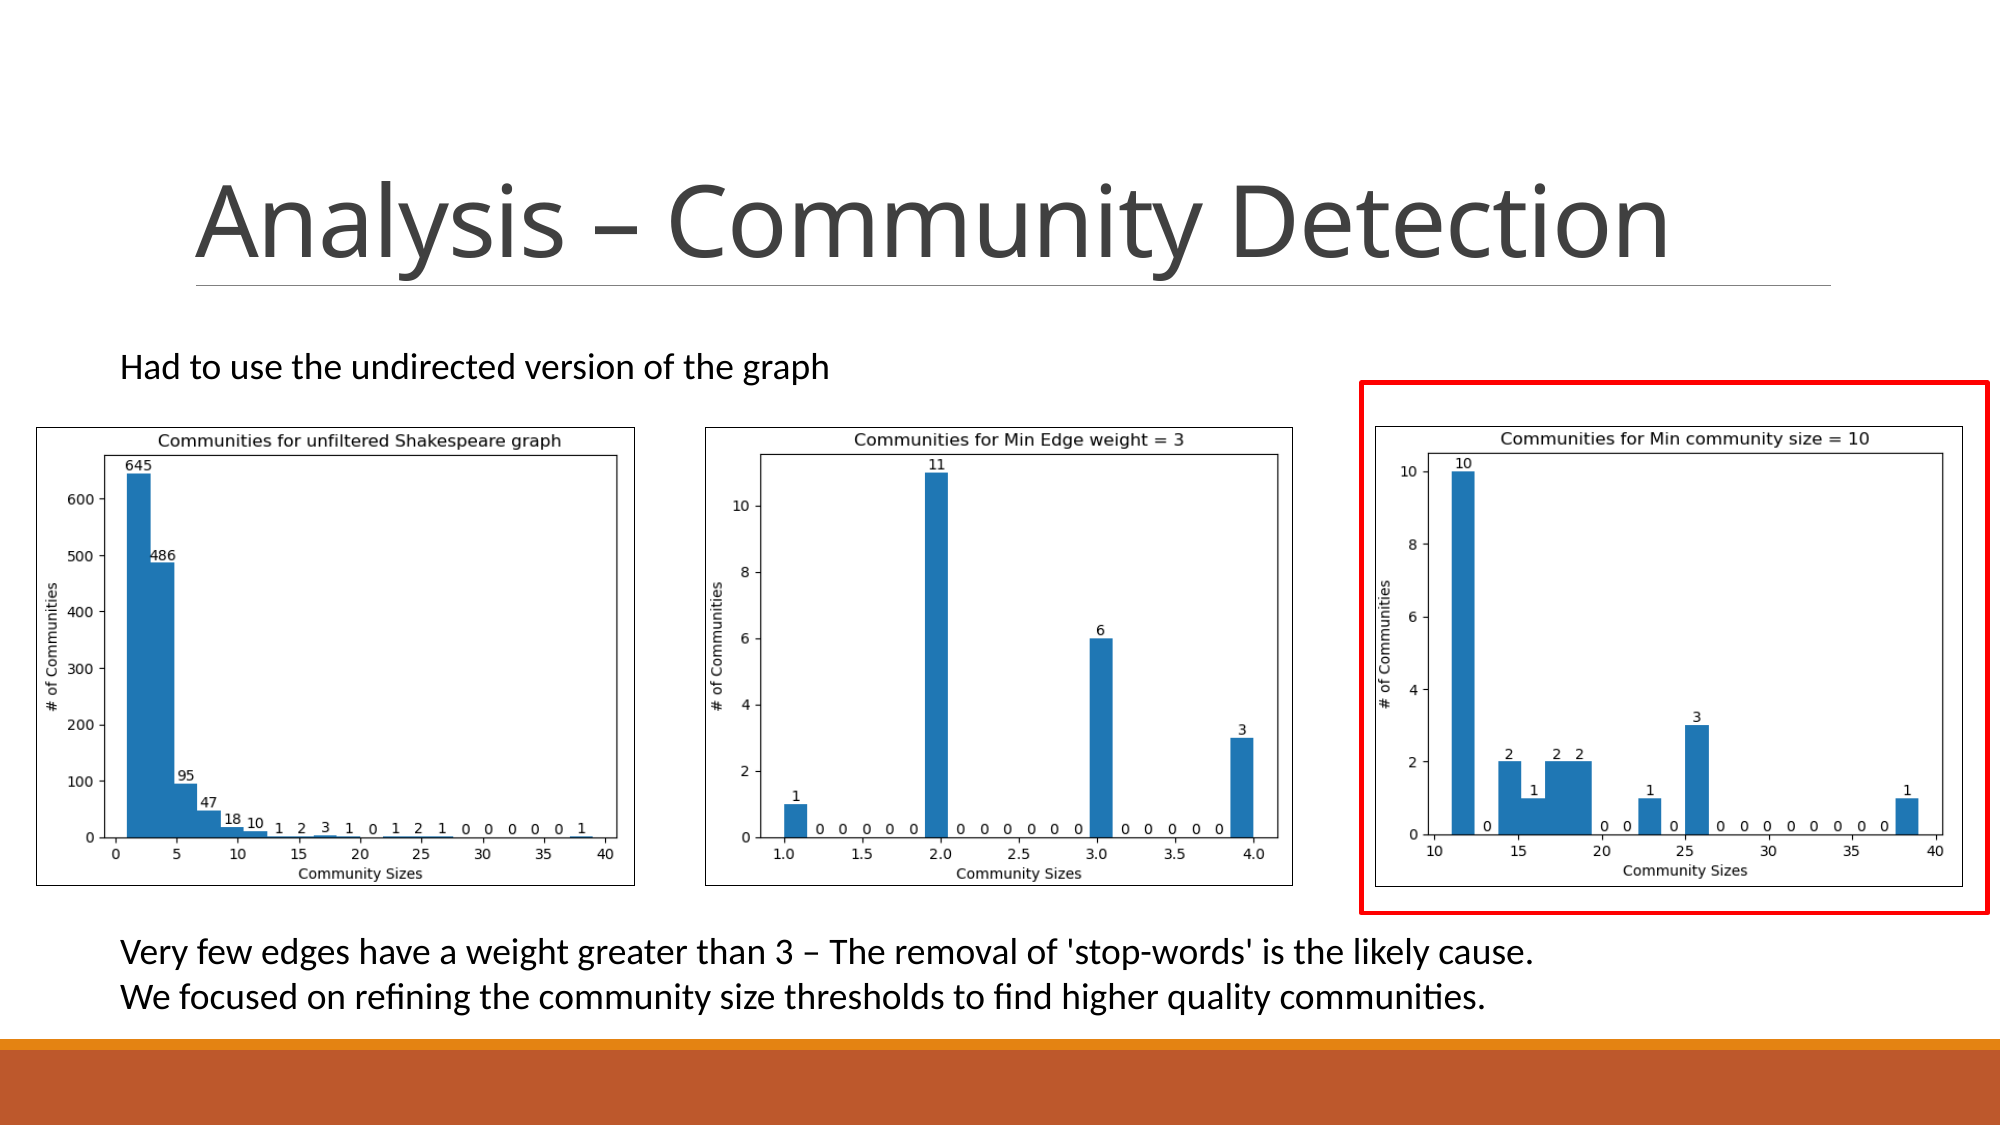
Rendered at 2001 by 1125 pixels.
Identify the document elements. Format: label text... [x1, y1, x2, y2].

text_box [36, 426, 1964, 887]
text_box Had to use the undirected version of the graph Very few edges have a weight greater than 3 – The removal of 'stop-words' is the likely cause. We focused on refining the community size thresholds to find higher quality communities. [104, 897, 1896, 1025]
title Analysis – Community Detection [180, 47, 1830, 285]
text_box Had to use the undirected version of the graph Very few edges have a weight greater than 3 – The removal of 'stop-words' is the likely cause. We focused on refining the community size thresholds to find higher quality communities. [104, 334, 1896, 424]
text_box [1360, 381, 1989, 914]
